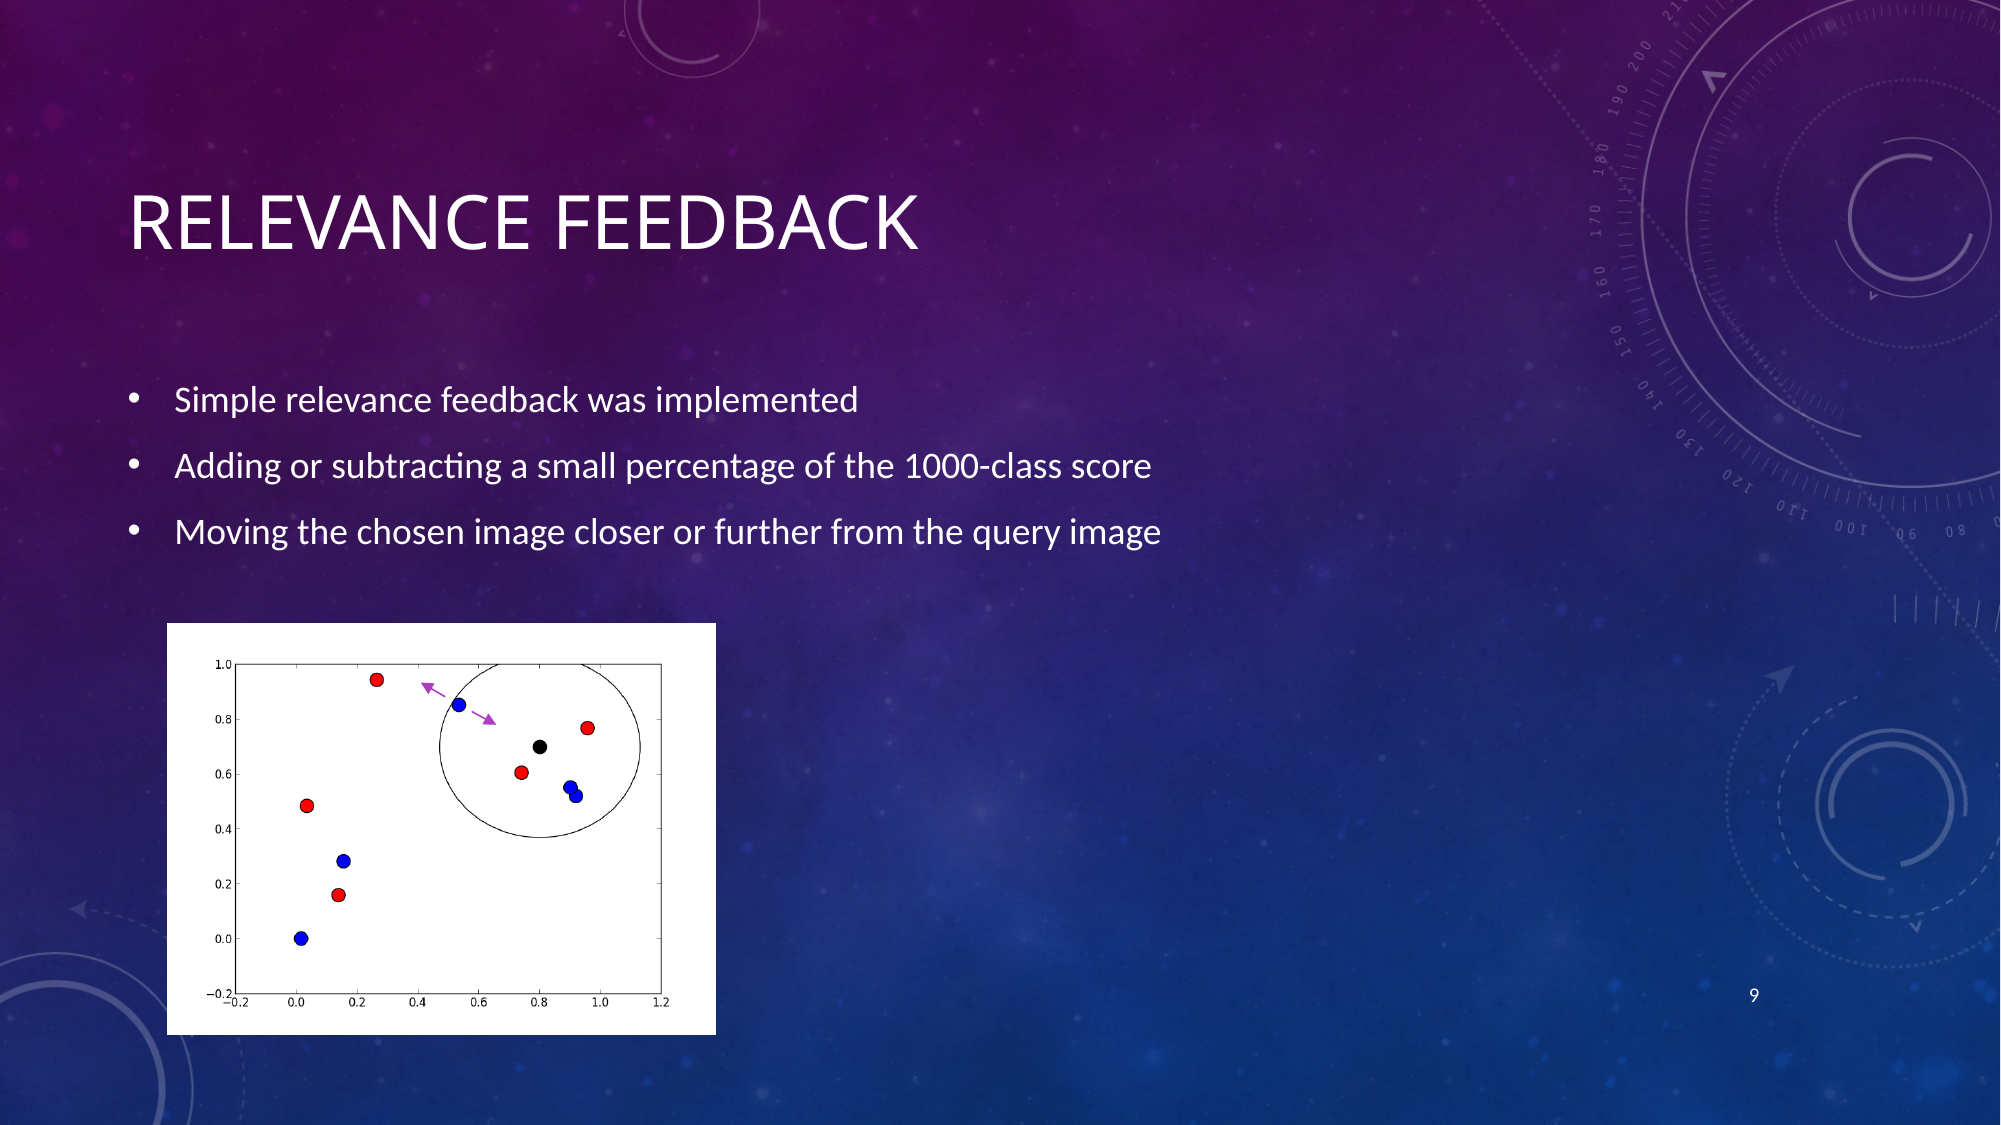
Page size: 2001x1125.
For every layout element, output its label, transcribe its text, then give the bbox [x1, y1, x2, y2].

picture [0, 0, 2001, 1125]
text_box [471, 711, 497, 725]
title Relevance Feedback [112, 99, 1775, 339]
slide_number 9 [1684, 963, 1775, 1025]
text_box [420, 682, 446, 697]
list Simple relevance feedback was implemented Adding or subtracting a small percentage of the 1000-class score Moving the chosen image closer or further from the query image [112, 351, 1775, 576]
